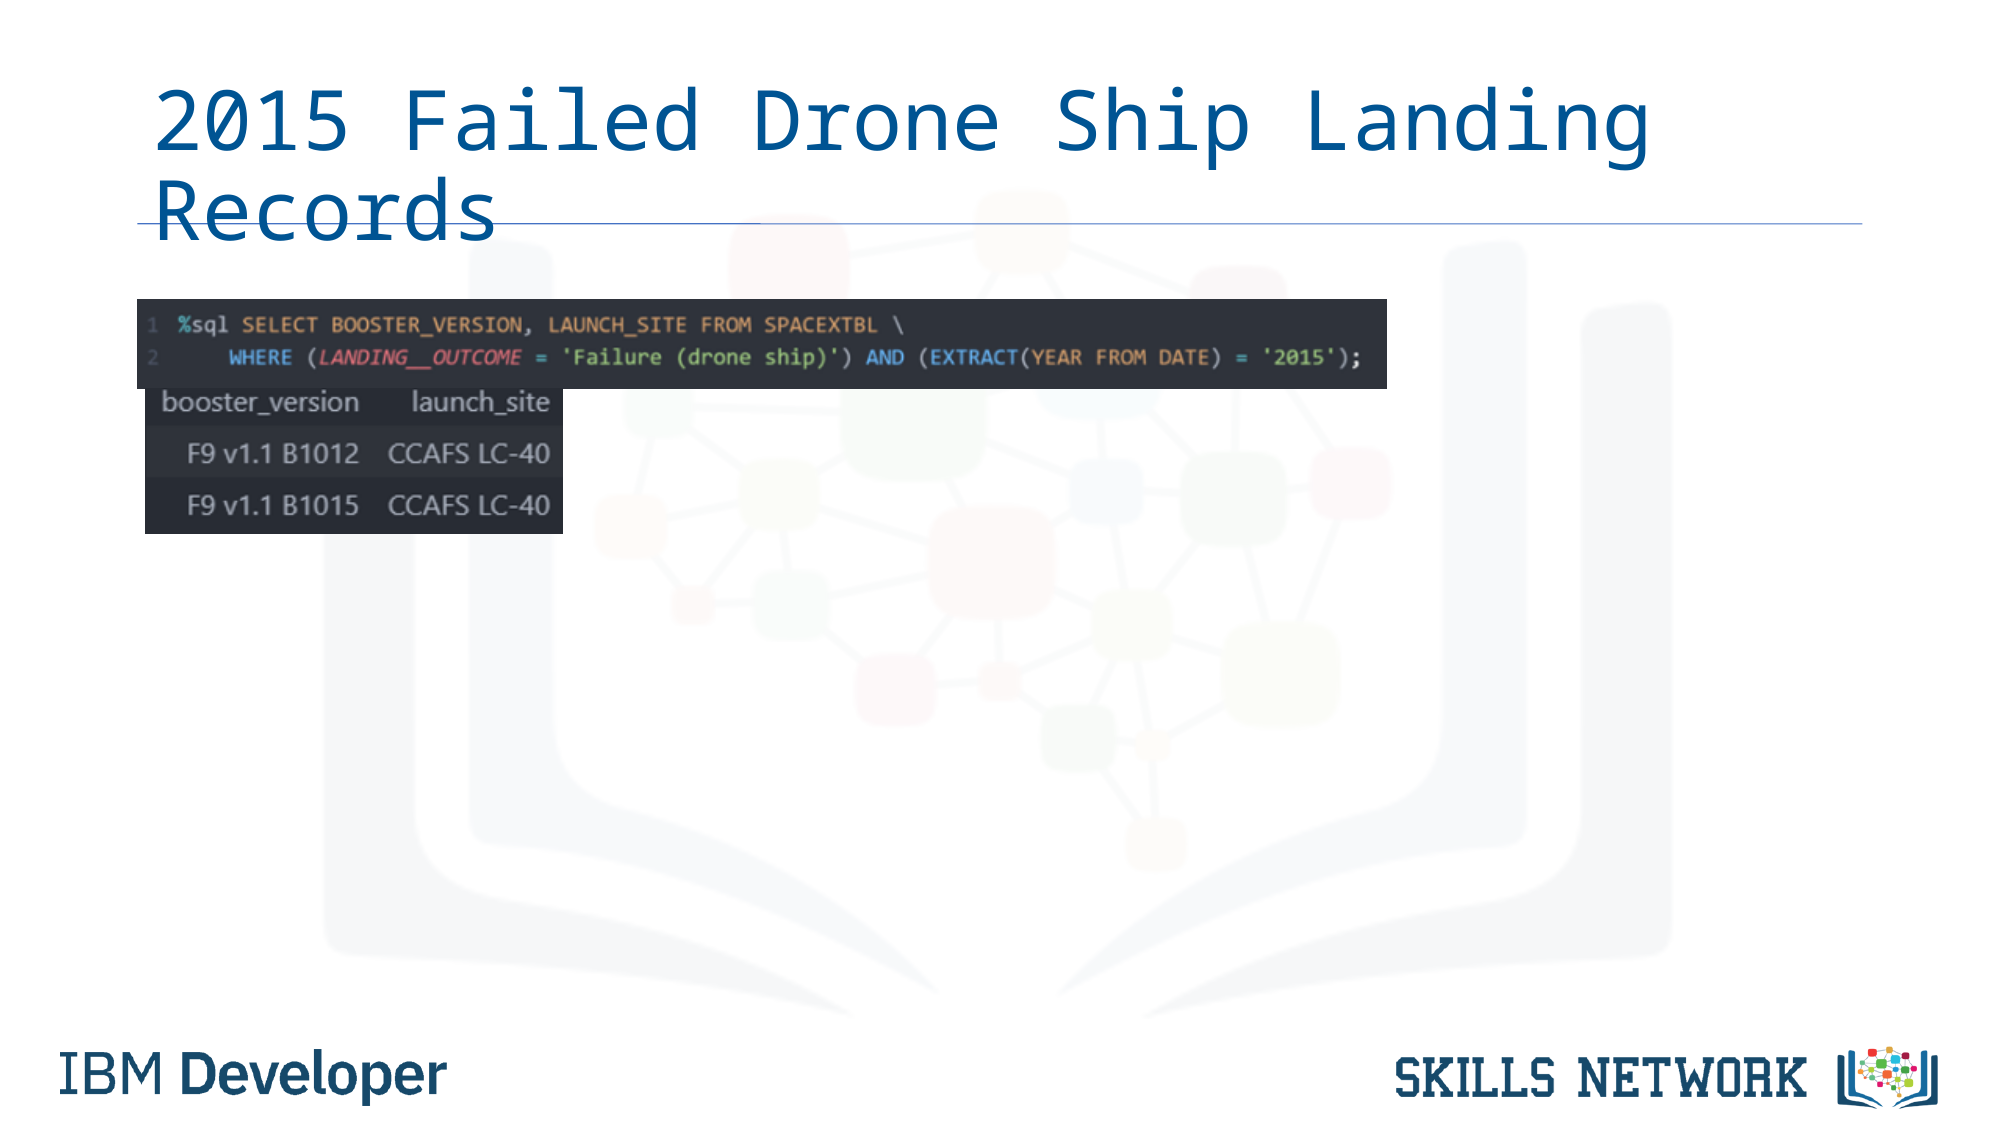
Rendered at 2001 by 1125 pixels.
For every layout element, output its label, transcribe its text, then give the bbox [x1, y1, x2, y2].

picture [1390, 1045, 1945, 1111]
picture [55, 1045, 459, 1108]
picture [137, 299, 1387, 534]
title 2015 Failed Drone Ship Landing Records [137, 59, 1863, 278]
